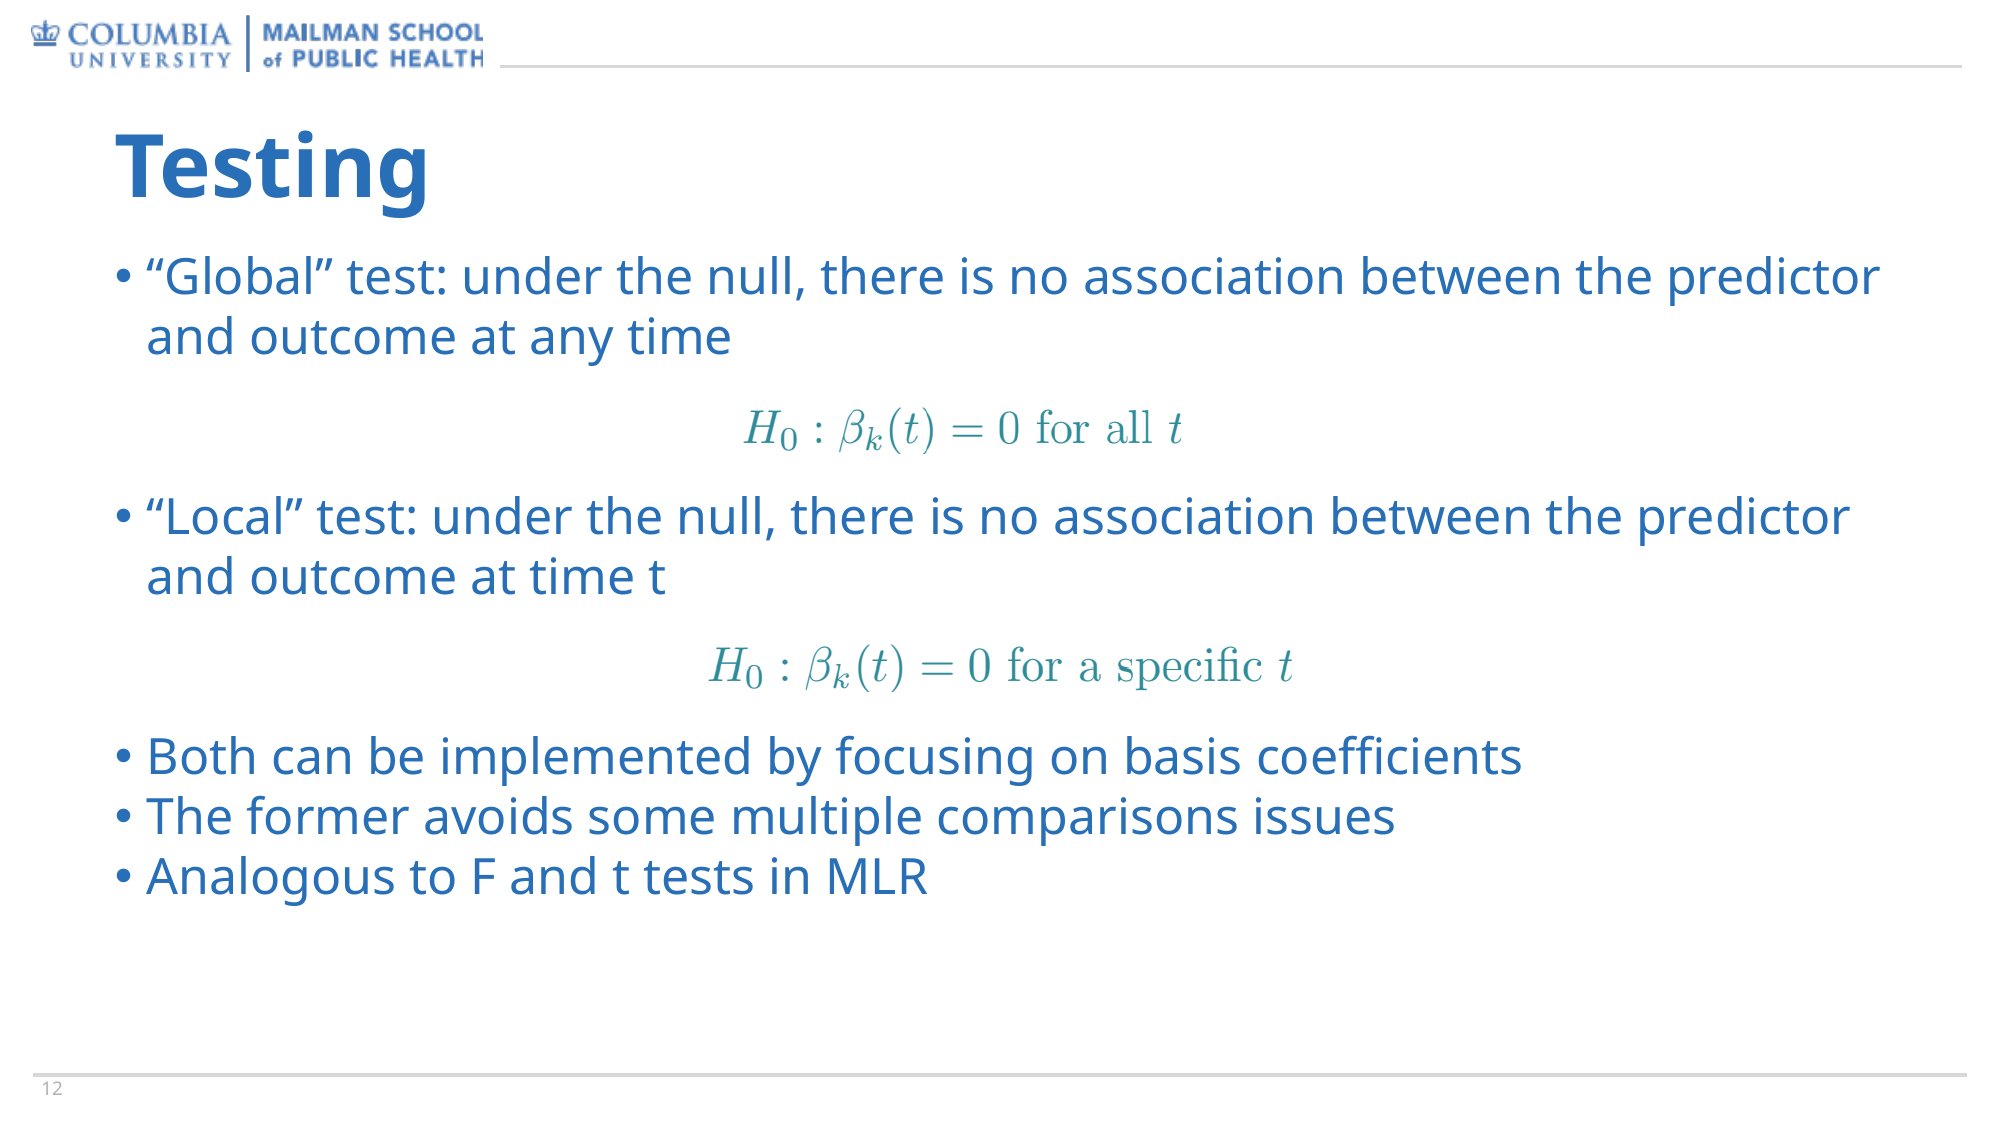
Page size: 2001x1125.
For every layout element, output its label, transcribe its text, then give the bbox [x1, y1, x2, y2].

list “Global” test: under the null, there is no association between the predictor and outcome at any time “Local” test: under the null, there is no association between the predictor and outcome at time t Both can be implemented by focusing on basis coefficients The former avoids some multiple comparisons issues Analogous to F and t tests in MLR [99, 238, 1900, 1050]
title Testing [99, 87, 1900, 238]
picture [707, 643, 1292, 692]
picture [743, 406, 1182, 454]
